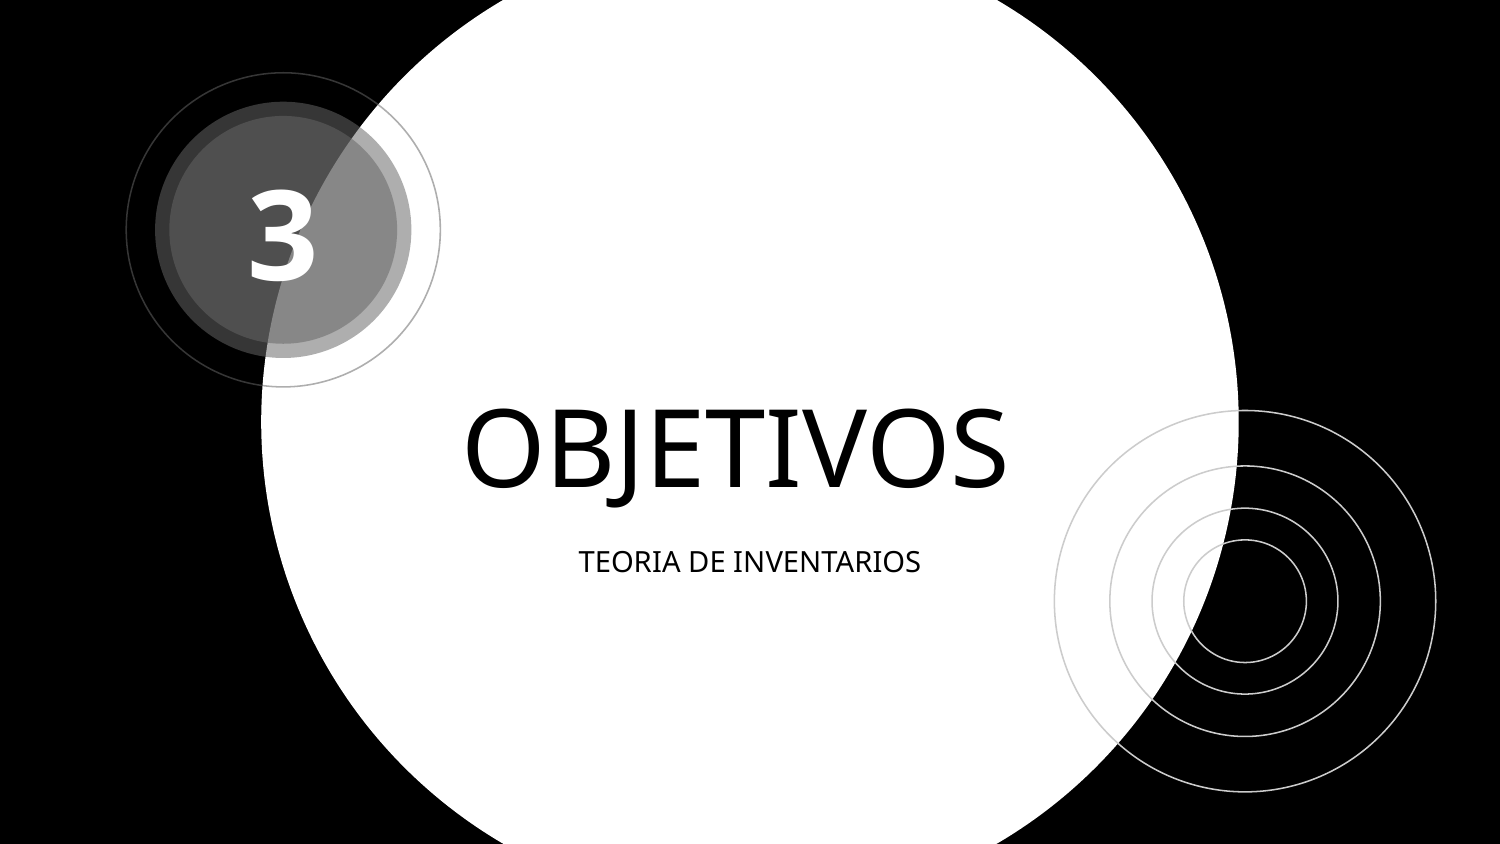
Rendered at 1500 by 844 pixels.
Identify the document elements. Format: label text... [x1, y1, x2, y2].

text_box 3 [169, 116, 398, 345]
subtitle TEORIA DE INVENTARIOS [421, 523, 1079, 652]
title OBJETIVOS [421, 366, 1079, 523]
